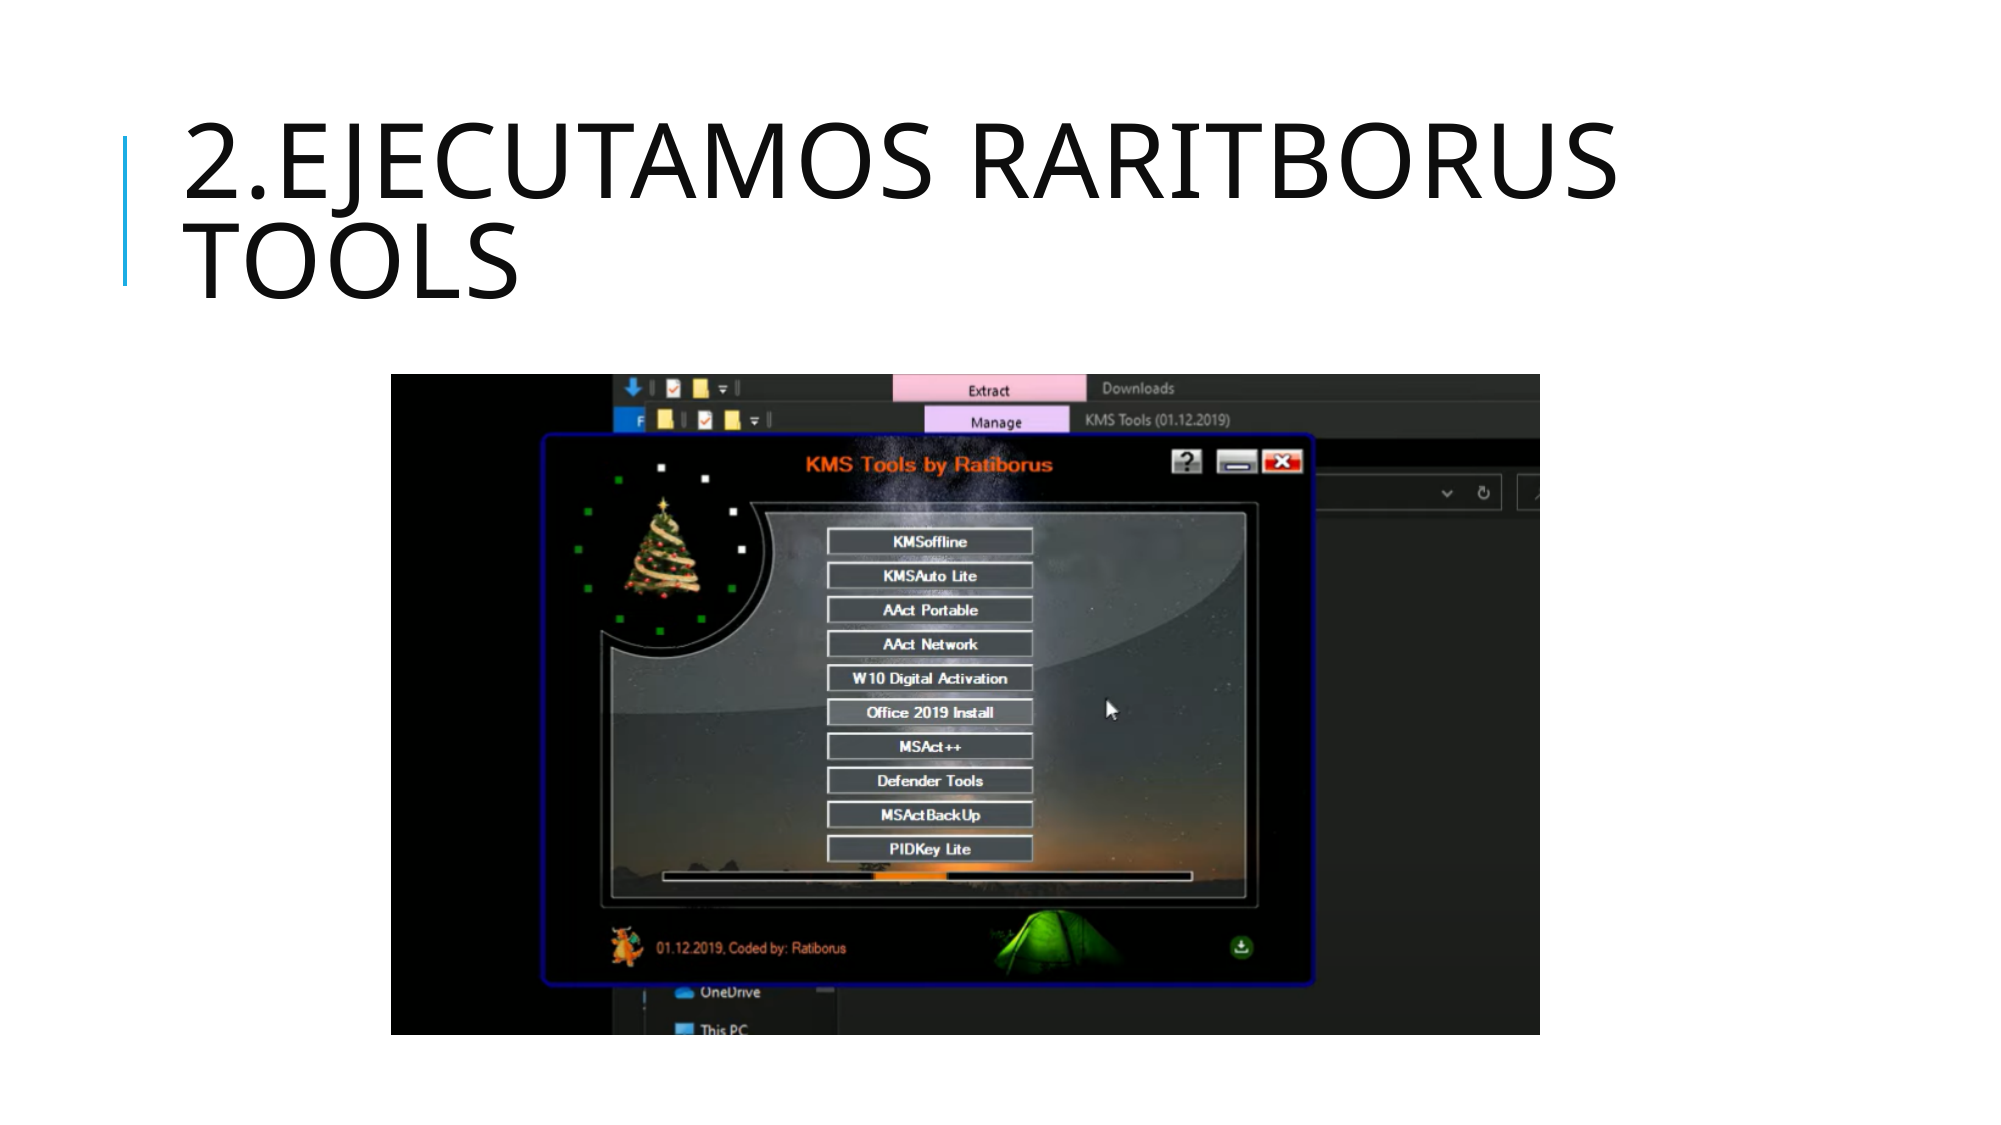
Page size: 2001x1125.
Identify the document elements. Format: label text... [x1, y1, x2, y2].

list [390, 374, 1540, 1036]
title 2.Ejecutamos Raritborus tools [168, 96, 1763, 342]
